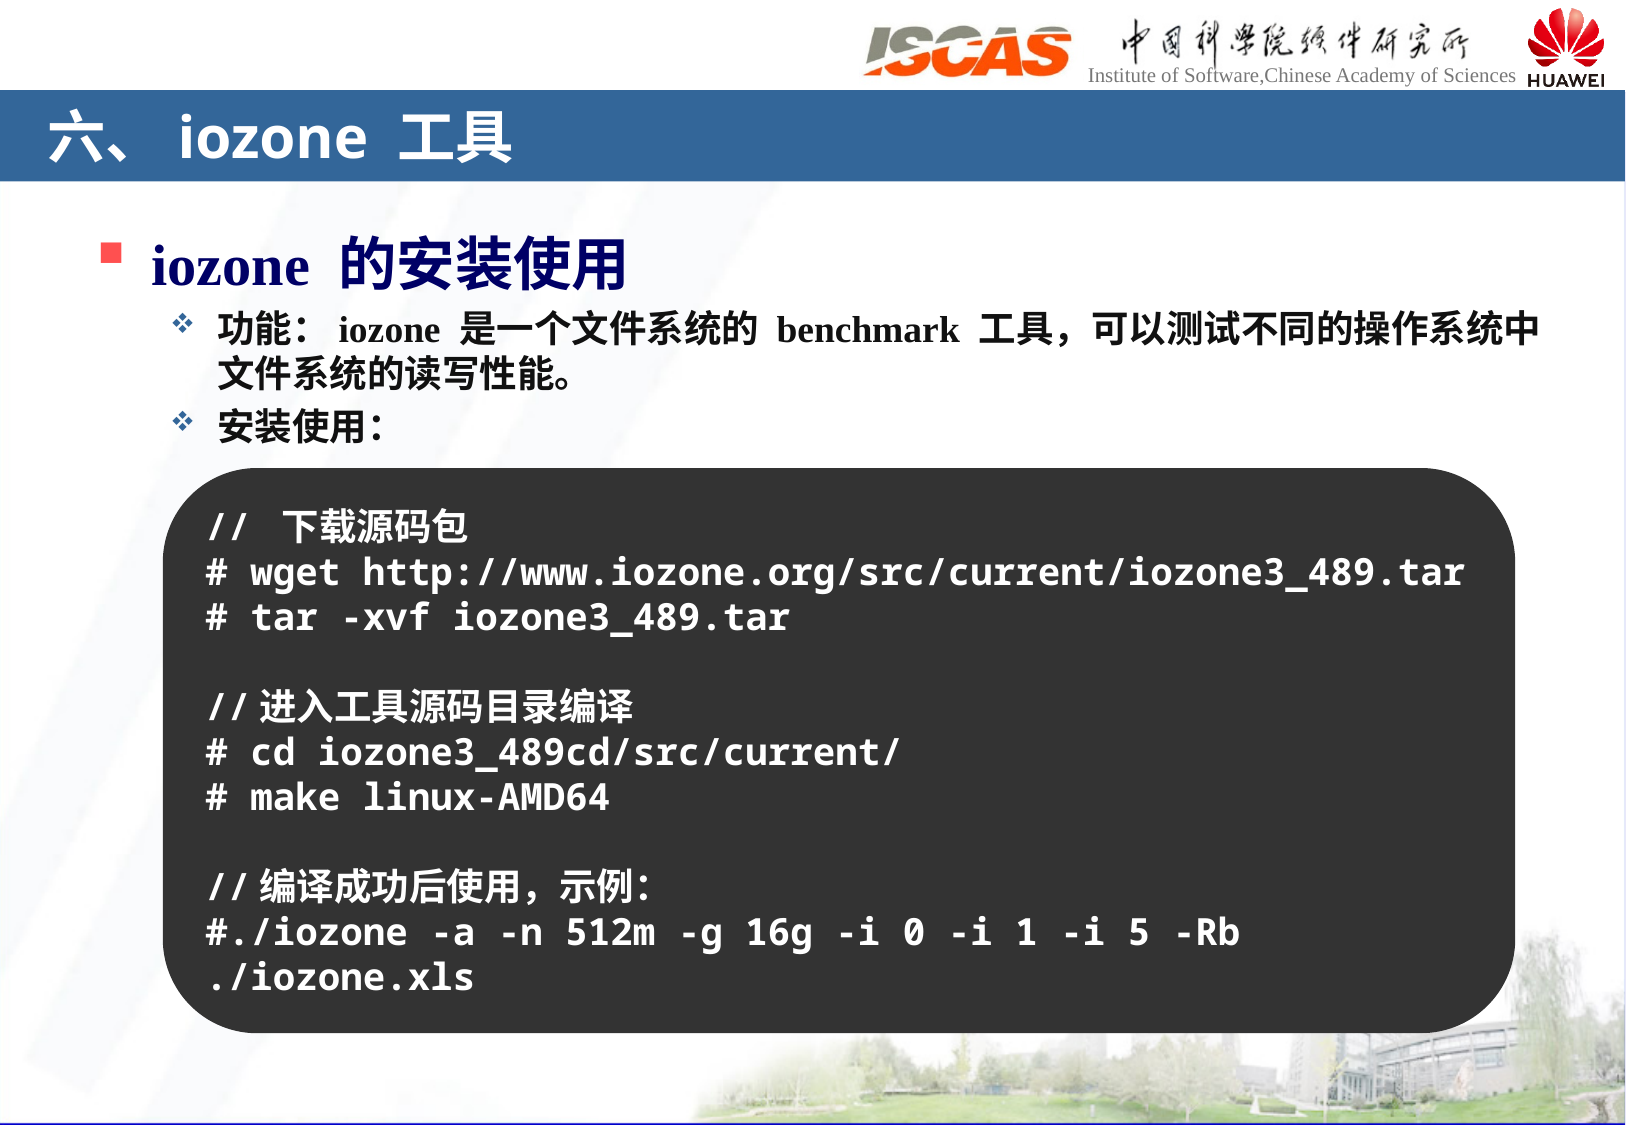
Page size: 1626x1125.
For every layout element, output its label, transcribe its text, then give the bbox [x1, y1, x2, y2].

title 六、iozone 工具 [0, 89, 1625, 182]
list iozone 的安装使用 功能：iozone 是一个文件系统的 benchmark 工具，可以测试不同的操作系统中文件系统的读写性能。 安装使用： [79, 219, 1569, 1059]
picture [0, 92, 1626, 1125]
picture [1119, 15, 1471, 71]
picture [1528, 8, 1604, 87]
text_box // 下载源码包 # wget http://www.iozone.org/src/current/iozone3_489.tar # tar -xvf iozone3_489.tar //进入工具源码目录编译 # cd iozone3_489cd/src/current/ # make linux-AMD64 //编译成功后使用，示例： #./iozone -a -n 512m -g 16g -i 0 -i 1 -i 5 -Rb ./iozone.xls [162, 468, 1516, 1034]
picture [859, 18, 1084, 87]
